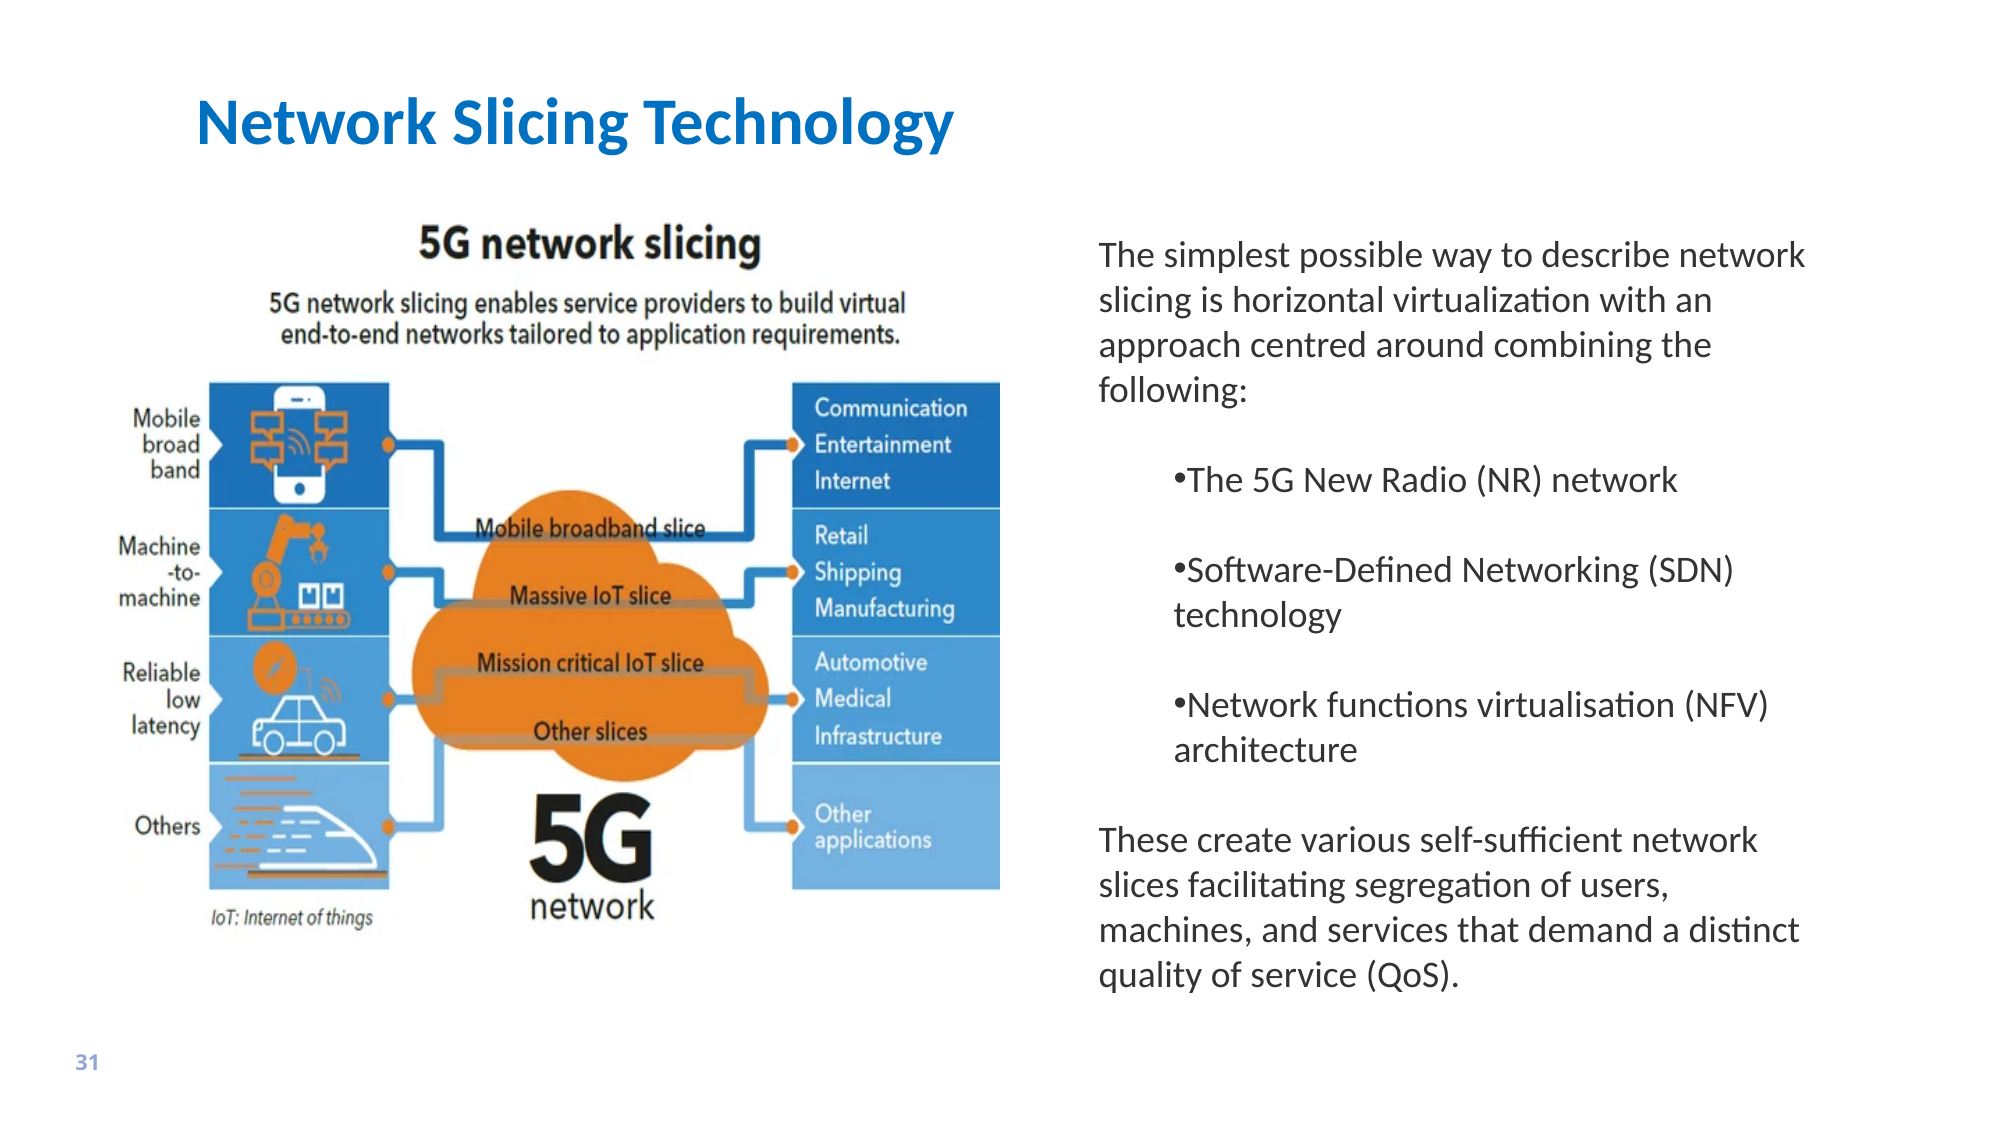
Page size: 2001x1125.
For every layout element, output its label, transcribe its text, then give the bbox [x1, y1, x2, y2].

text_box The simplest possible way to describe network slicing is horizontal virtualization with an approach centred around combining the following: The 5G New Radio (NR) network Software-Defined Networking (SDN) technology Network functions virtualisation (NFV) architecture These create various self-sufficient network slices facilitating segregation of users, machines, and services that demand a distinct quality of service (QoS). [1083, 222, 1836, 1003]
slide_number 31 [56, 1032, 119, 1093]
picture [114, 184, 1000, 941]
text_box Network Slicing Technology [181, 70, 972, 165]
